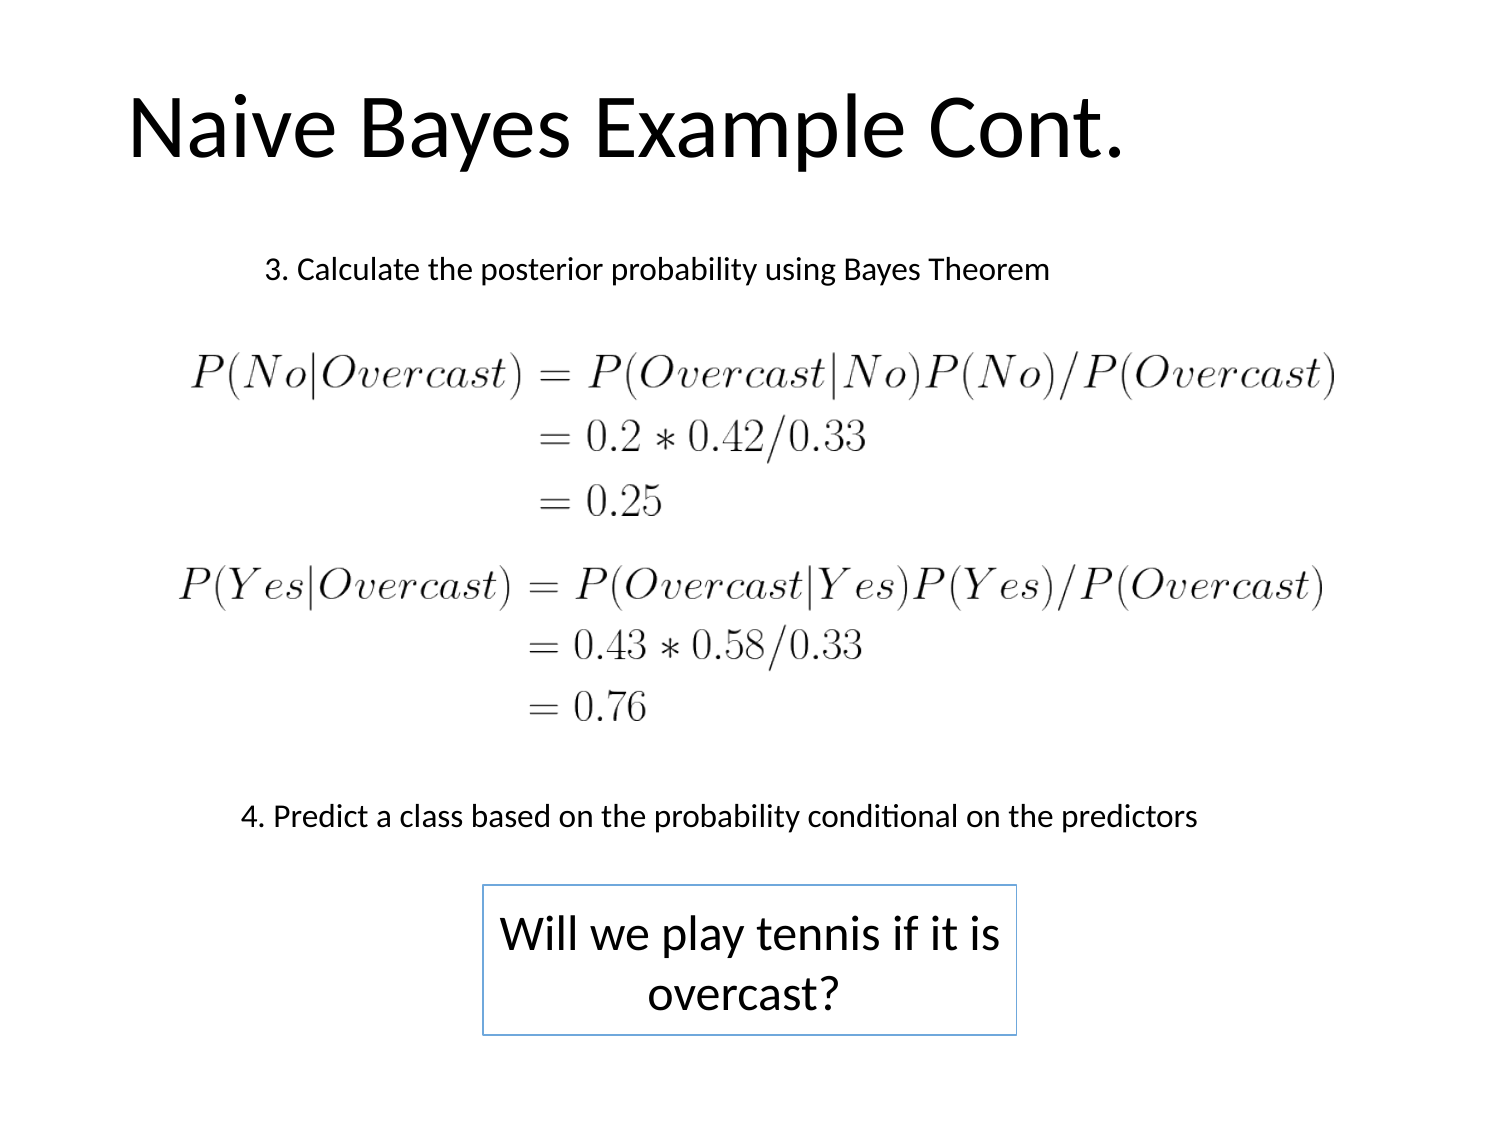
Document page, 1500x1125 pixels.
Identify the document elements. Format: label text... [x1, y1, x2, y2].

picture [190, 351, 1334, 516]
title Naive Bayes Example Cont. [112, 0, 1388, 242]
text_box 4. Predict a class based on the probability conditional on the predictors [225, 778, 1224, 884]
picture [178, 564, 1322, 722]
text_box 3. Calculate the posterior probability using Bayes Theorem [249, 232, 1275, 302]
text_box Will we play tennis if it is overcast? [483, 885, 1017, 1035]
